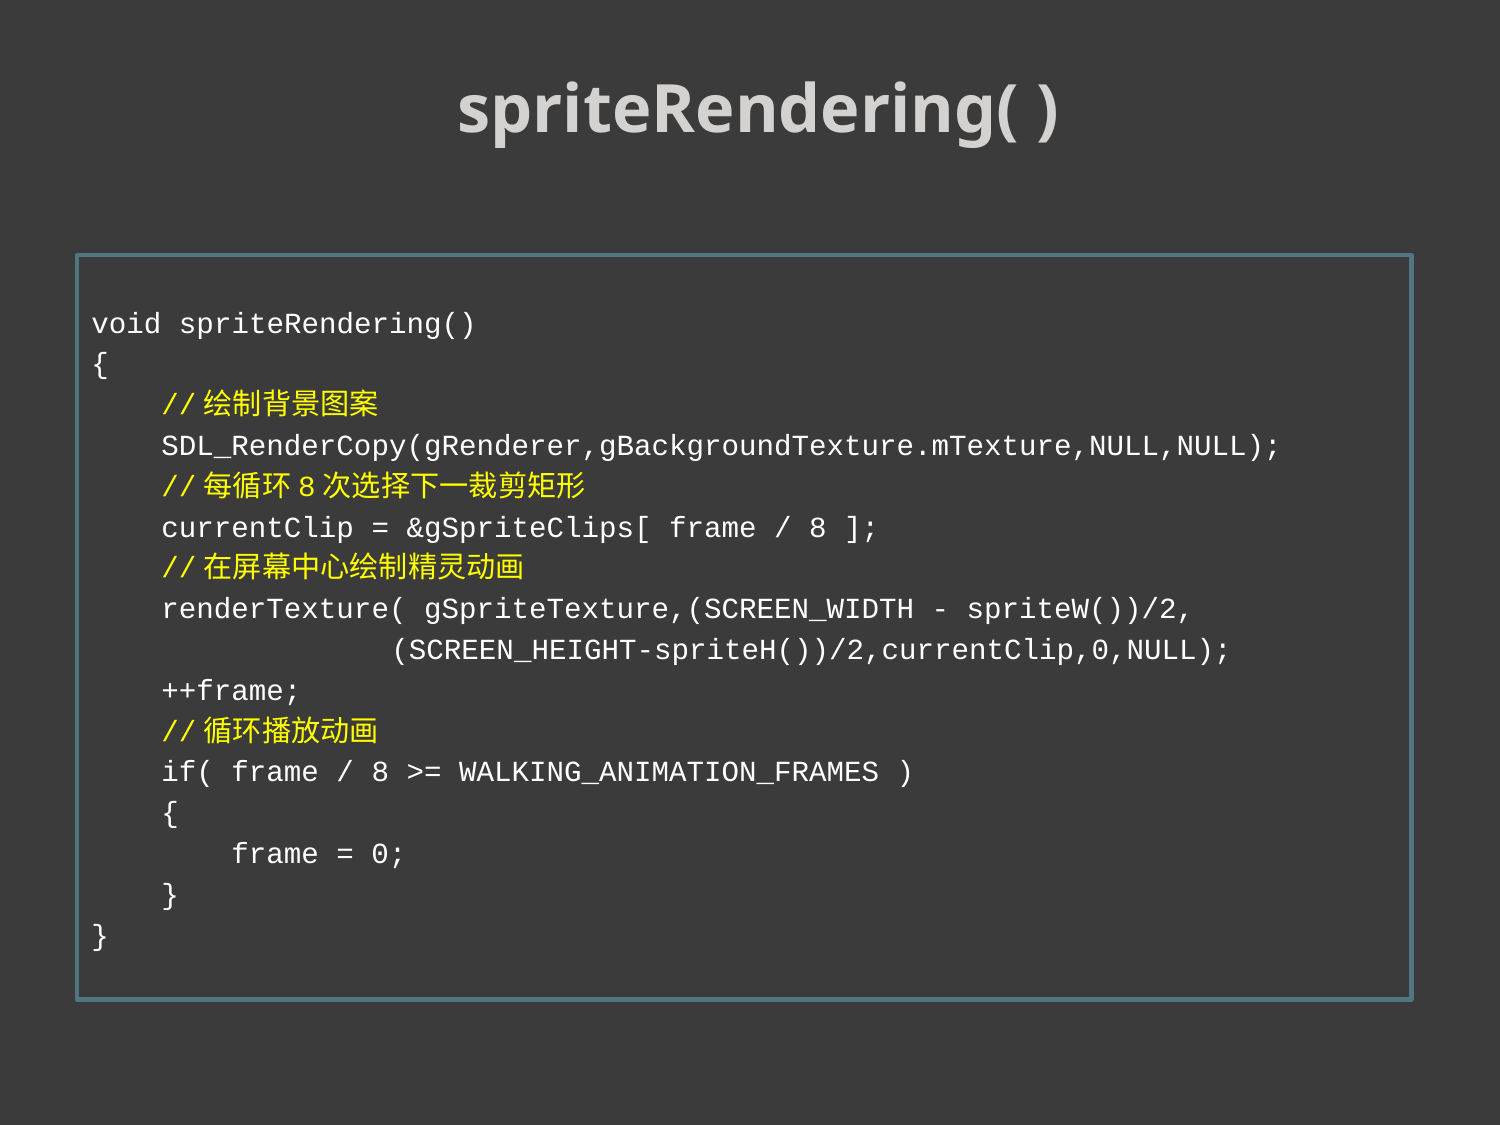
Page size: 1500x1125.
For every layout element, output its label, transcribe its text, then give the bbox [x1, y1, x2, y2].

title spriteRendering( ) [76, 3, 1424, 209]
text_box void spriteRendering() { //绘制背景图案 SDL_RenderCopy(gRenderer,gBackgroundTexture.mTexture,NULL,NULL); //每循环8次选择下一裁剪矩形 currentClip = &gSpriteClips[ frame / 8 ]; //在屏幕中心绘制精灵动画 renderTexture( gSpriteTexture,(SCREEN_WIDTH - spriteW())/2, (SCREEN_HEIGHT-spriteH())/2,currentClip,0,NULL); ++frame; //循环播放动画 if( frame / 8 >= WALKING_ANIMATION_FRAMES ) { frame = 0; } } [75, 253, 1414, 1002]
